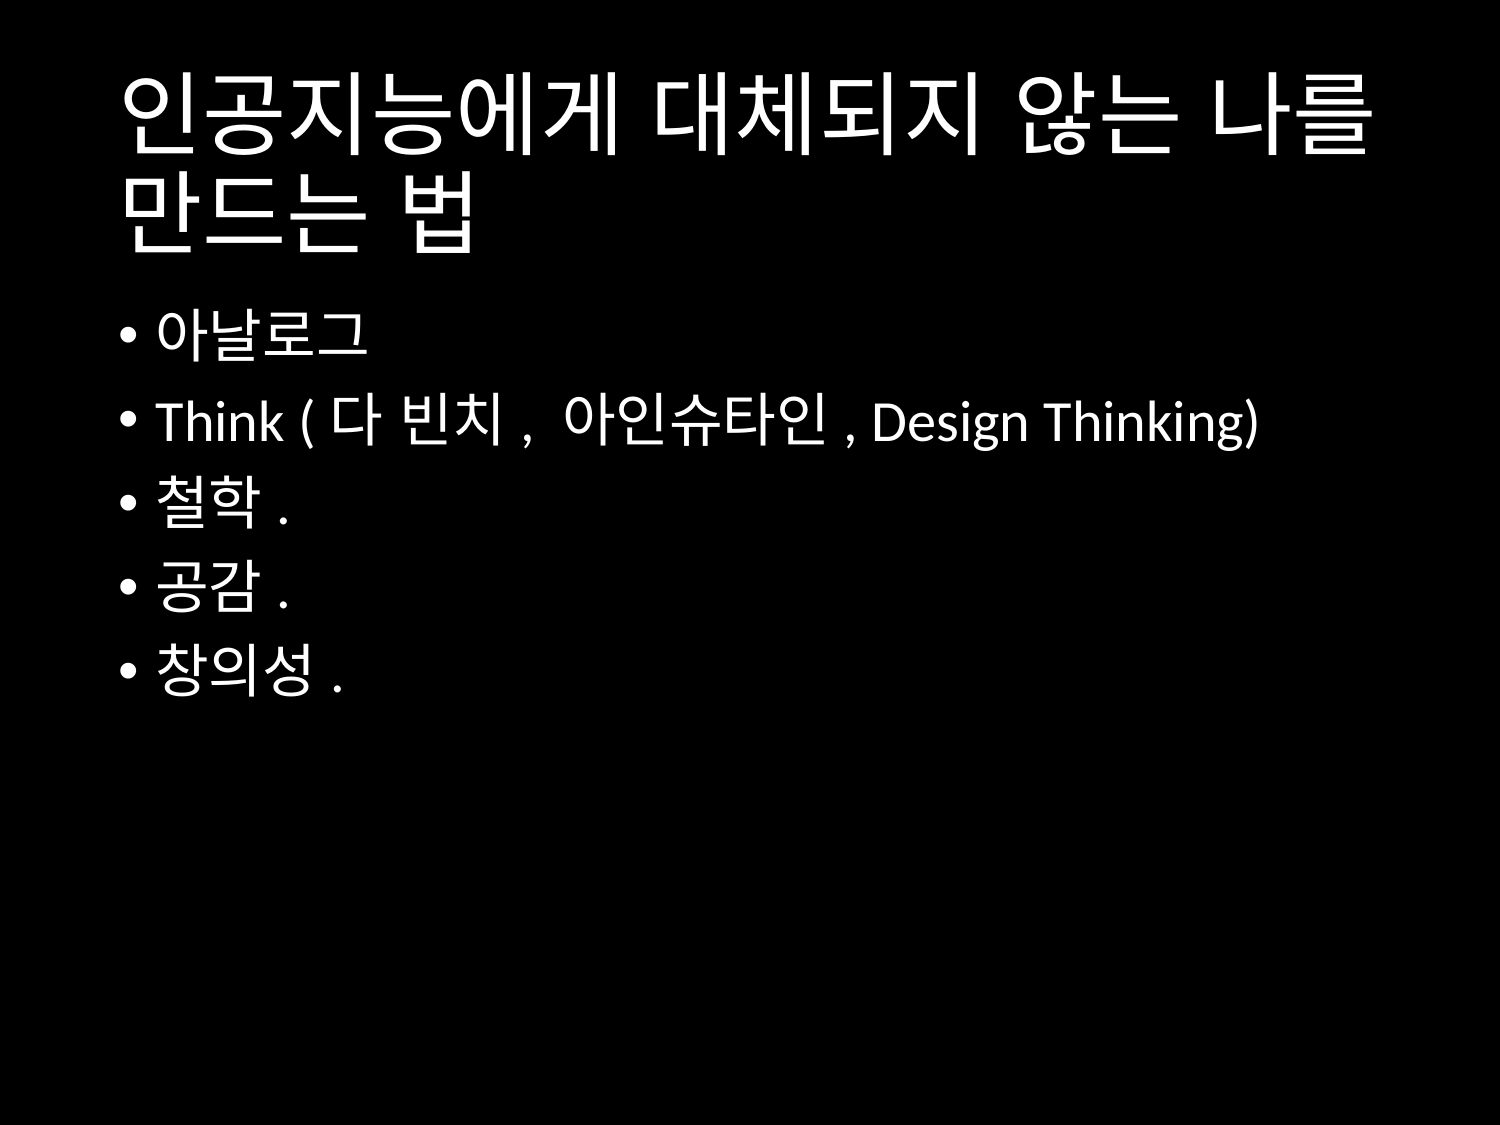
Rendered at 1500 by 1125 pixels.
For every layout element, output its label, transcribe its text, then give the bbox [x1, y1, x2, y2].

list 아날로그 Think (다 빈치, 아인슈타인, Design Thinking) 철학. 공감. 창의성. [103, 299, 1397, 1014]
title 인공지능에게 대체되지 않는 나를 만드는 법 [103, 59, 1397, 278]
